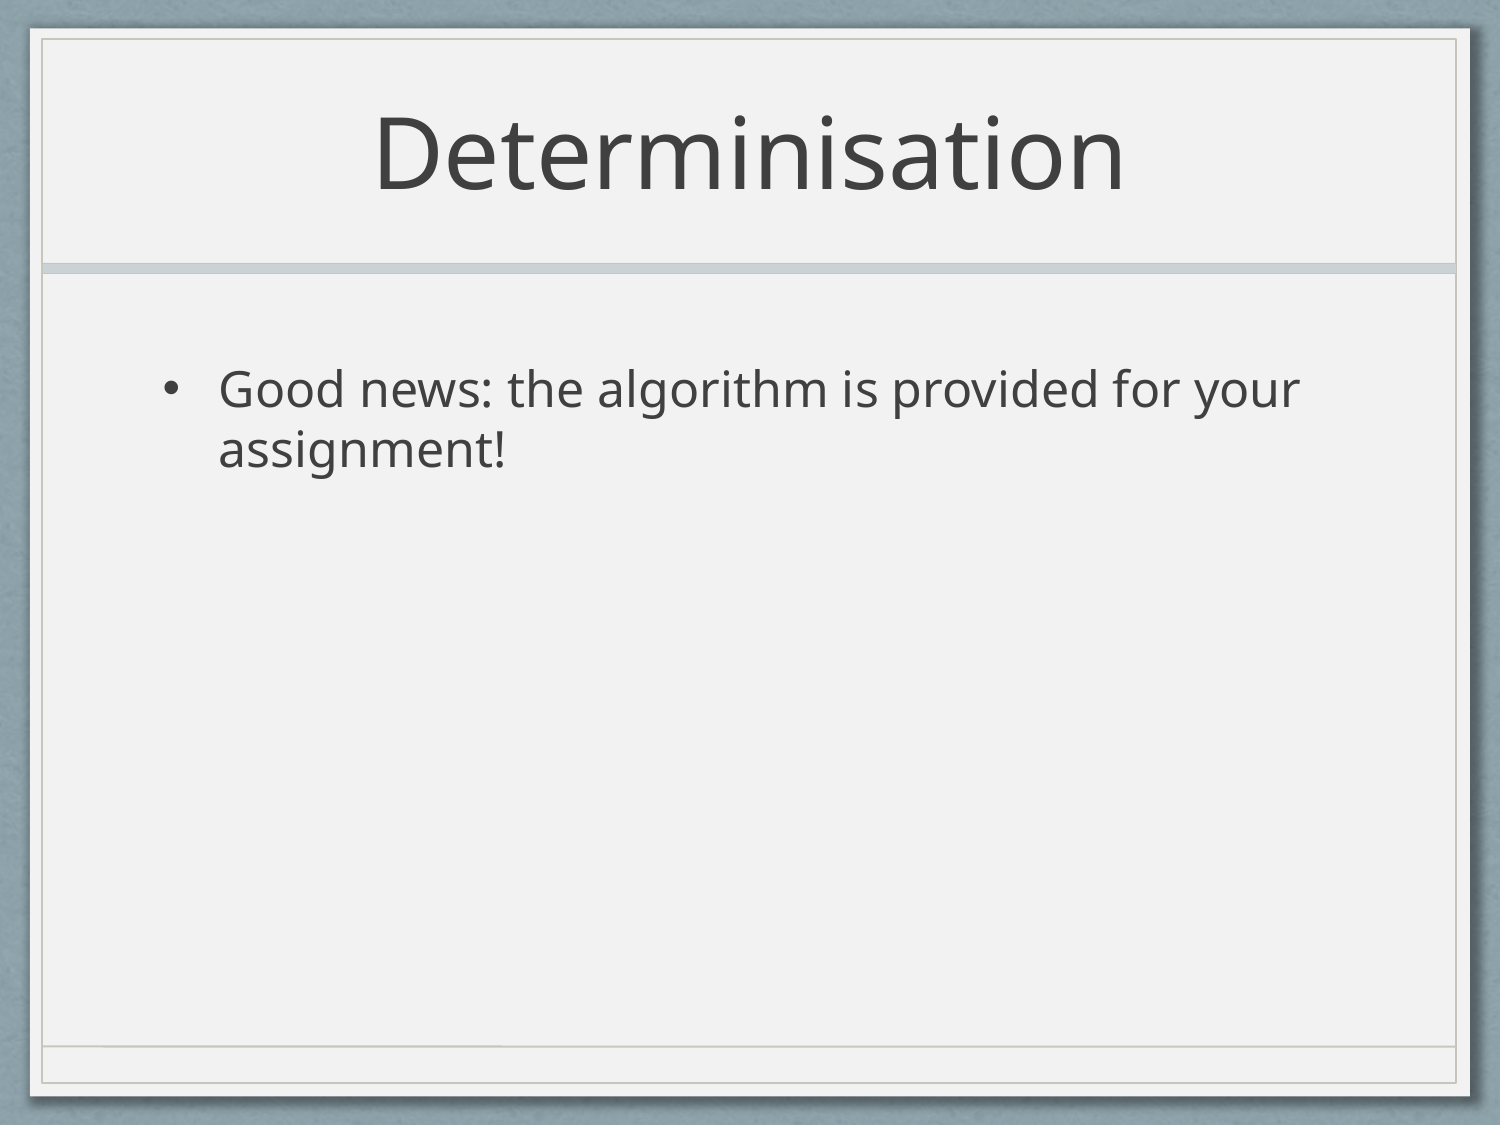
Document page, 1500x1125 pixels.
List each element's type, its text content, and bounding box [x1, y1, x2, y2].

title Determinisation [147, 40, 1353, 260]
list Good news: the algorithm is provided for your assignment! [147, 350, 1353, 995]
